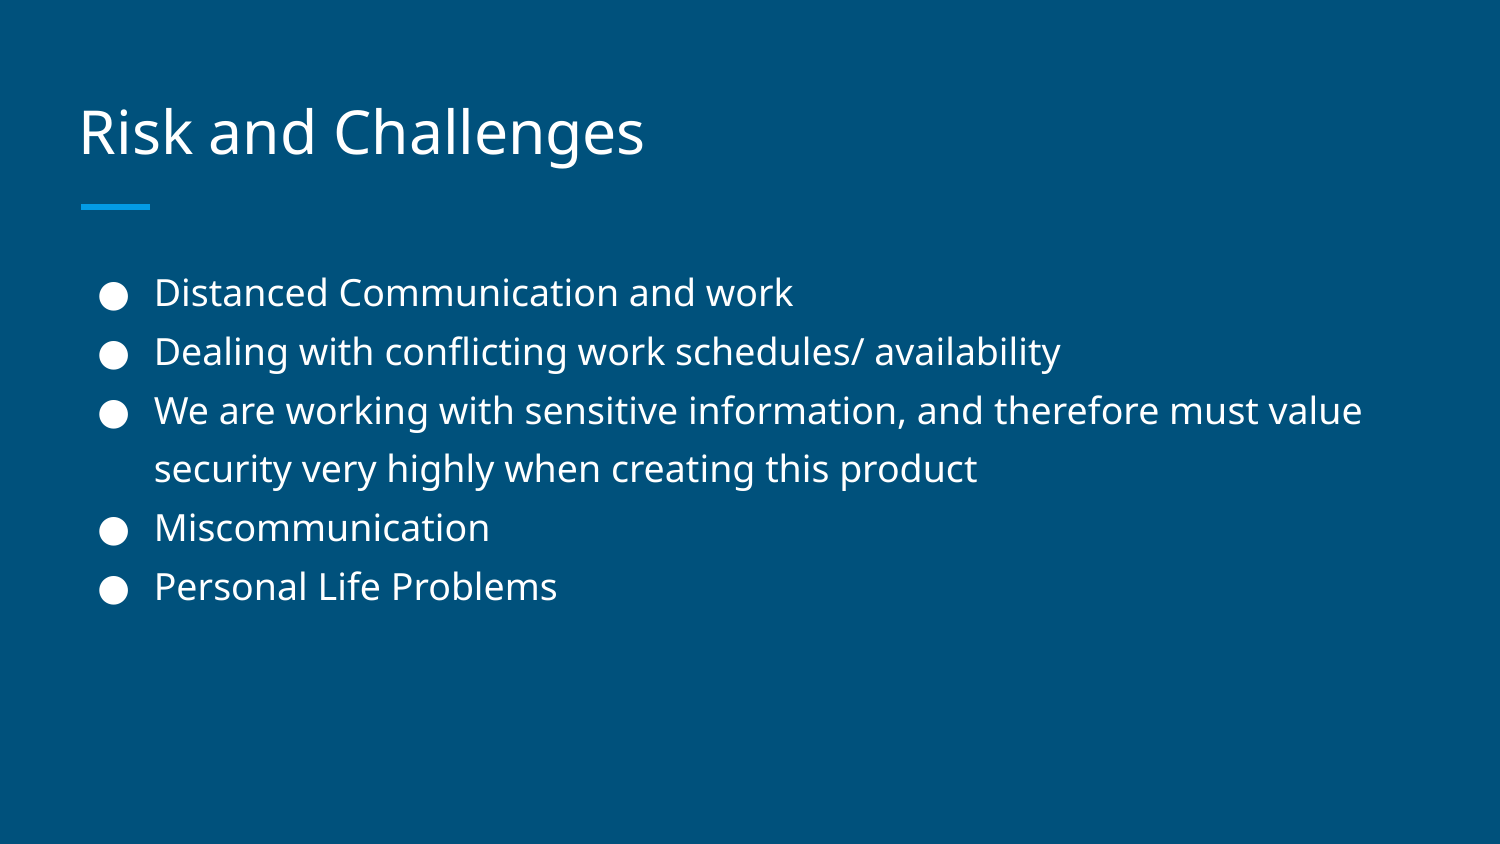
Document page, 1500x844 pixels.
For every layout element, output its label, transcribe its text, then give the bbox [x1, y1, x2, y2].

list Distanced Communication and work Dealing with conflicting work schedules/ availability We are working with sensitive information, and therefore must value security very highly when creating this product Miscommunication Personal Life Problems [63, 244, 1437, 750]
title Risk and Challenges [63, 75, 1437, 188]
